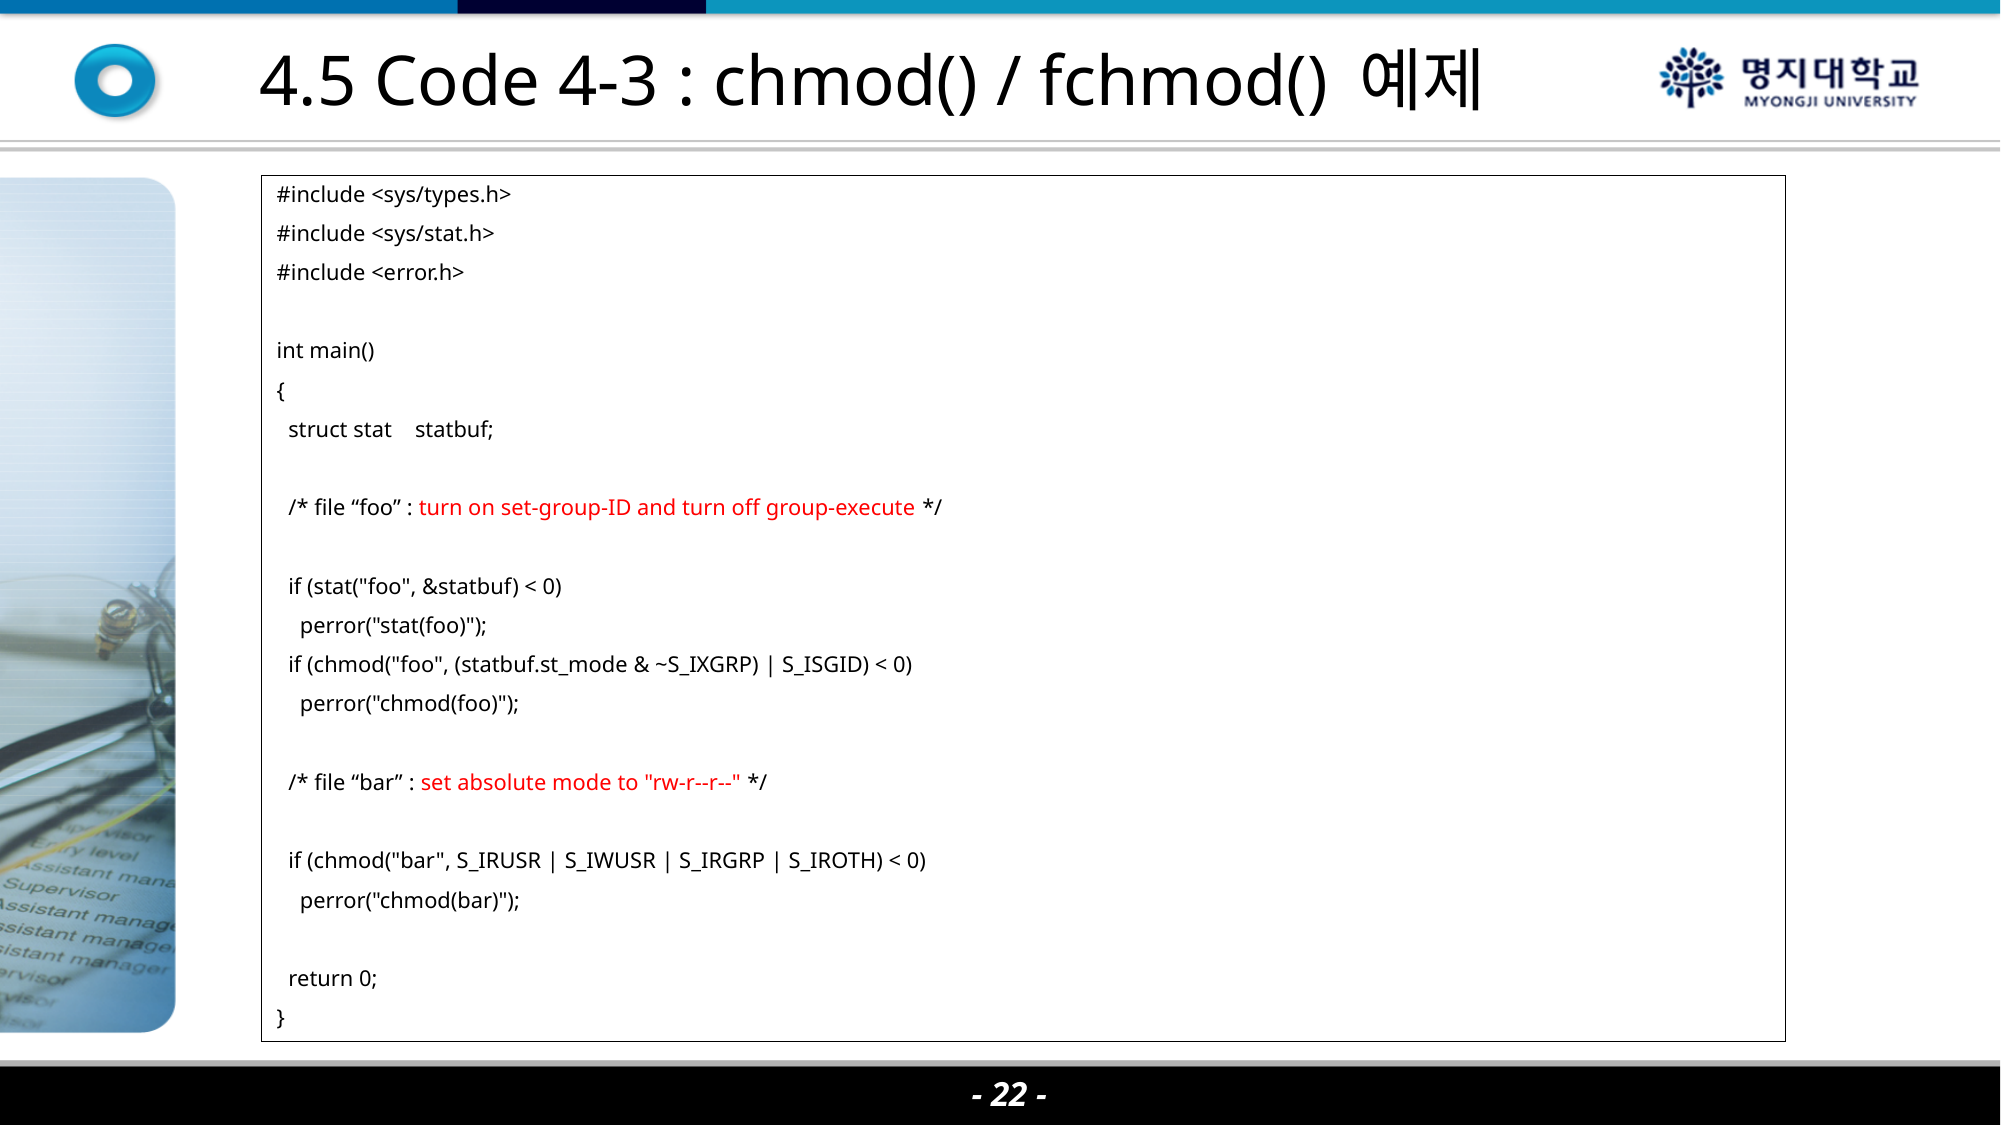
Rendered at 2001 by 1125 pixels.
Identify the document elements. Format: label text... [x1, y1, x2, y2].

list #include <sys/types.h> #include <sys/stat.h> #include <error.h> int main() { struct stat statbuf; /* file “foo” : turn on set-group-ID and turn off group-execute */ if (stat("foo", &statbuf) < 0) perror("stat(foo)"); if (chmod("foo", (statbuf.st_mode & ~S_IXGRP) | S_ISGID) < 0) perror("chmod(foo)"); /* file “bar” : set absolute mode to "rw-r--r--" */ if (chmod("bar", S_IRUSR | S_IWUSR | S_IRGRP | S_IROTH) < 0) perror("chmod(bar)"); return 0; } [261, 175, 1786, 1042]
picture [0, 0, 2001, 1125]
text_box - 22 - [913, 1065, 1106, 1125]
title 4.5 Code 4-3 : chmod() / fchmod() 예제 [244, 38, 1891, 129]
